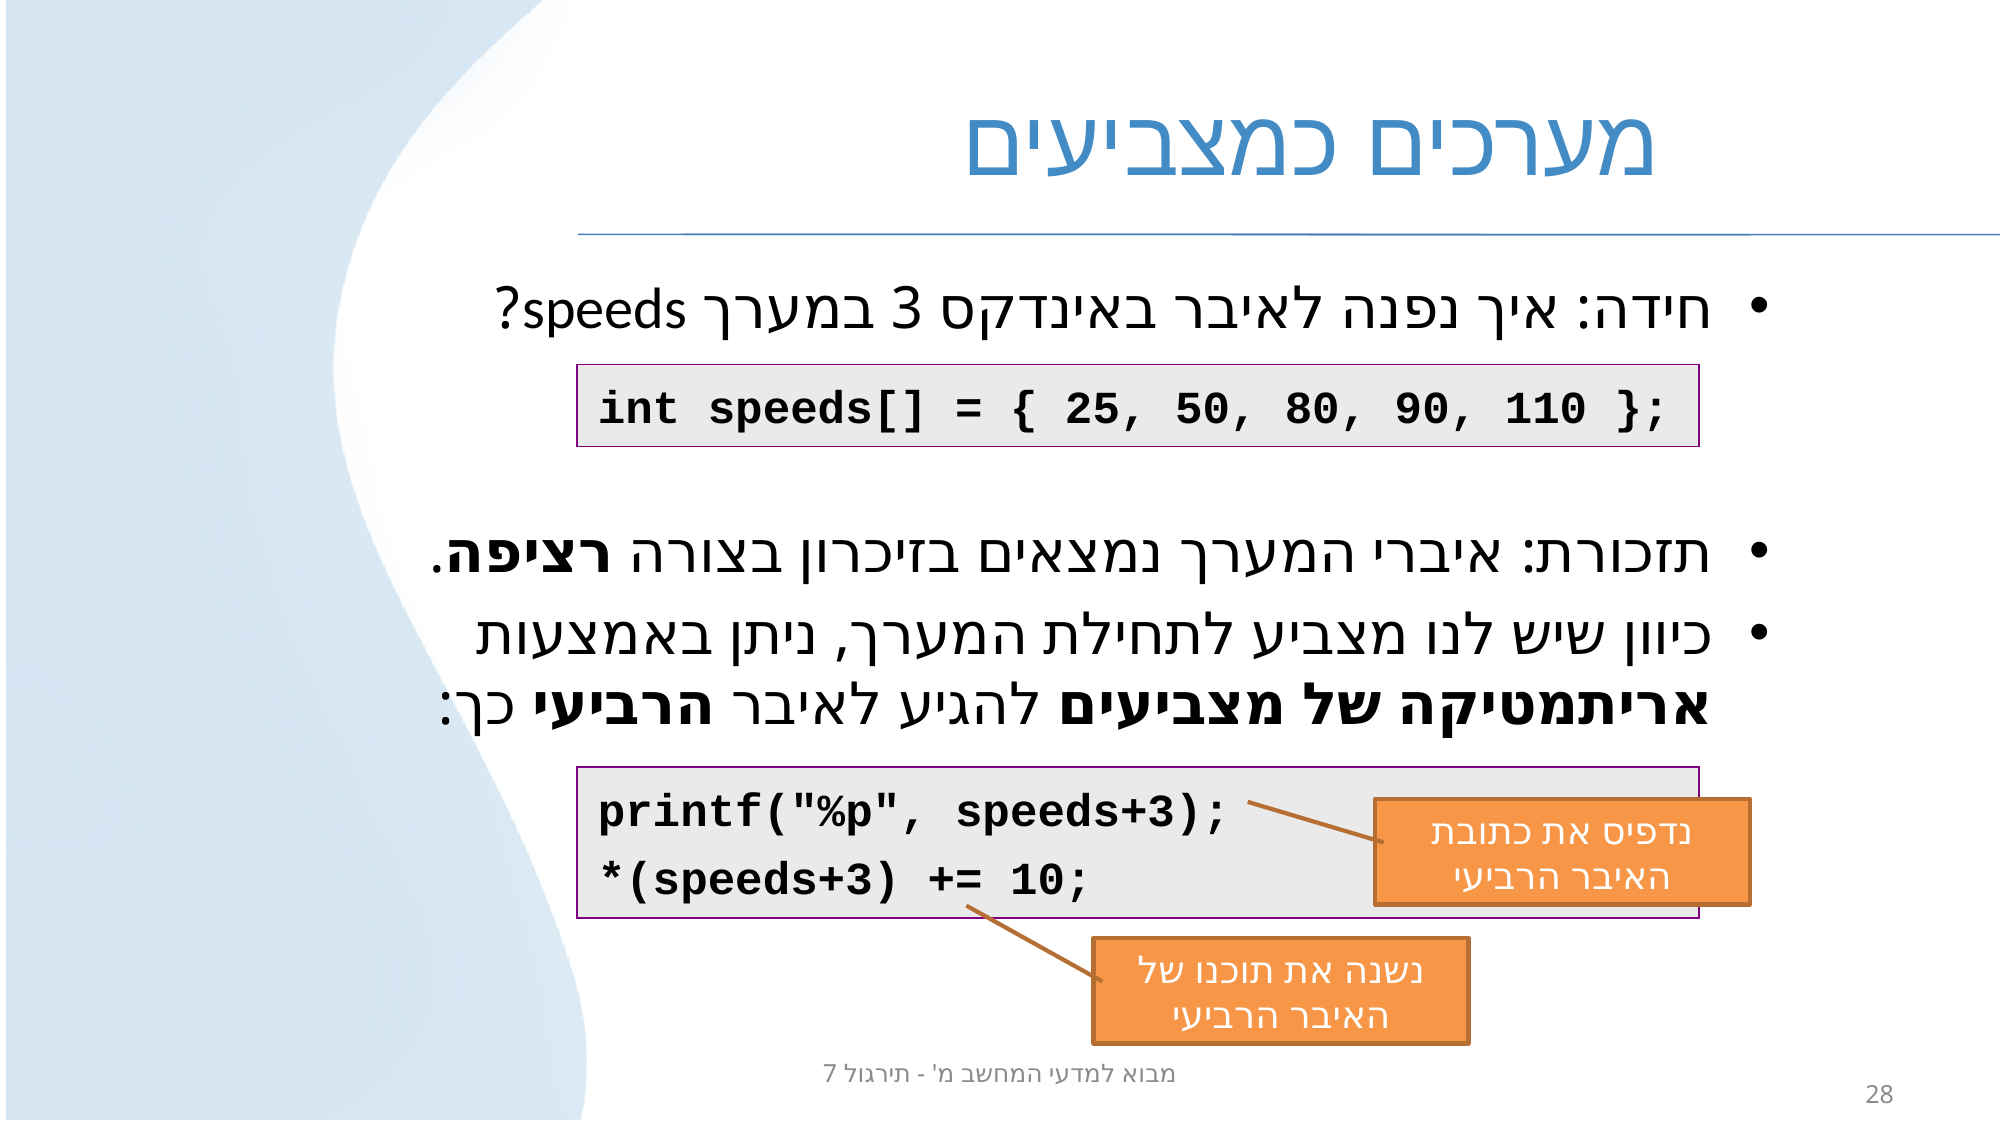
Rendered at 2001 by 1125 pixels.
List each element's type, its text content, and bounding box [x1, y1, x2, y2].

text_box נדפיס את כתובת האיבר הרביעי [1247, 797, 1752, 907]
title מערכים כמצביעים [601, 44, 1676, 233]
list חידה: איך נפנה לאיבר באינדקס 3 במערך speeds? תזכורת: איברי המערך נמצאים בזיכרון בצורה רציפה. כיוון שיש לנו מצביע לתחילת המערך, ניתן באמצעות אריתמטיקה של מצביעים להגיע לאיבר הרביעי כך: [320, 262, 1785, 1037]
text_box printf("%p", speeds+3); *(speeds+3) += 10; [577, 766, 1700, 918]
slide_number 28 [1442, 1065, 1909, 1125]
picture [0, 0, 2001, 1125]
text_box int speeds[] = { 25, 50, 80, 90, 110 }; [577, 364, 1700, 447]
footer מבוא למדעי המחשב מ' - תירגול 7 [683, 1042, 1317, 1103]
text_box נשנה את תוכנו של האיבר הרביעי [965, 903, 1471, 1046]
